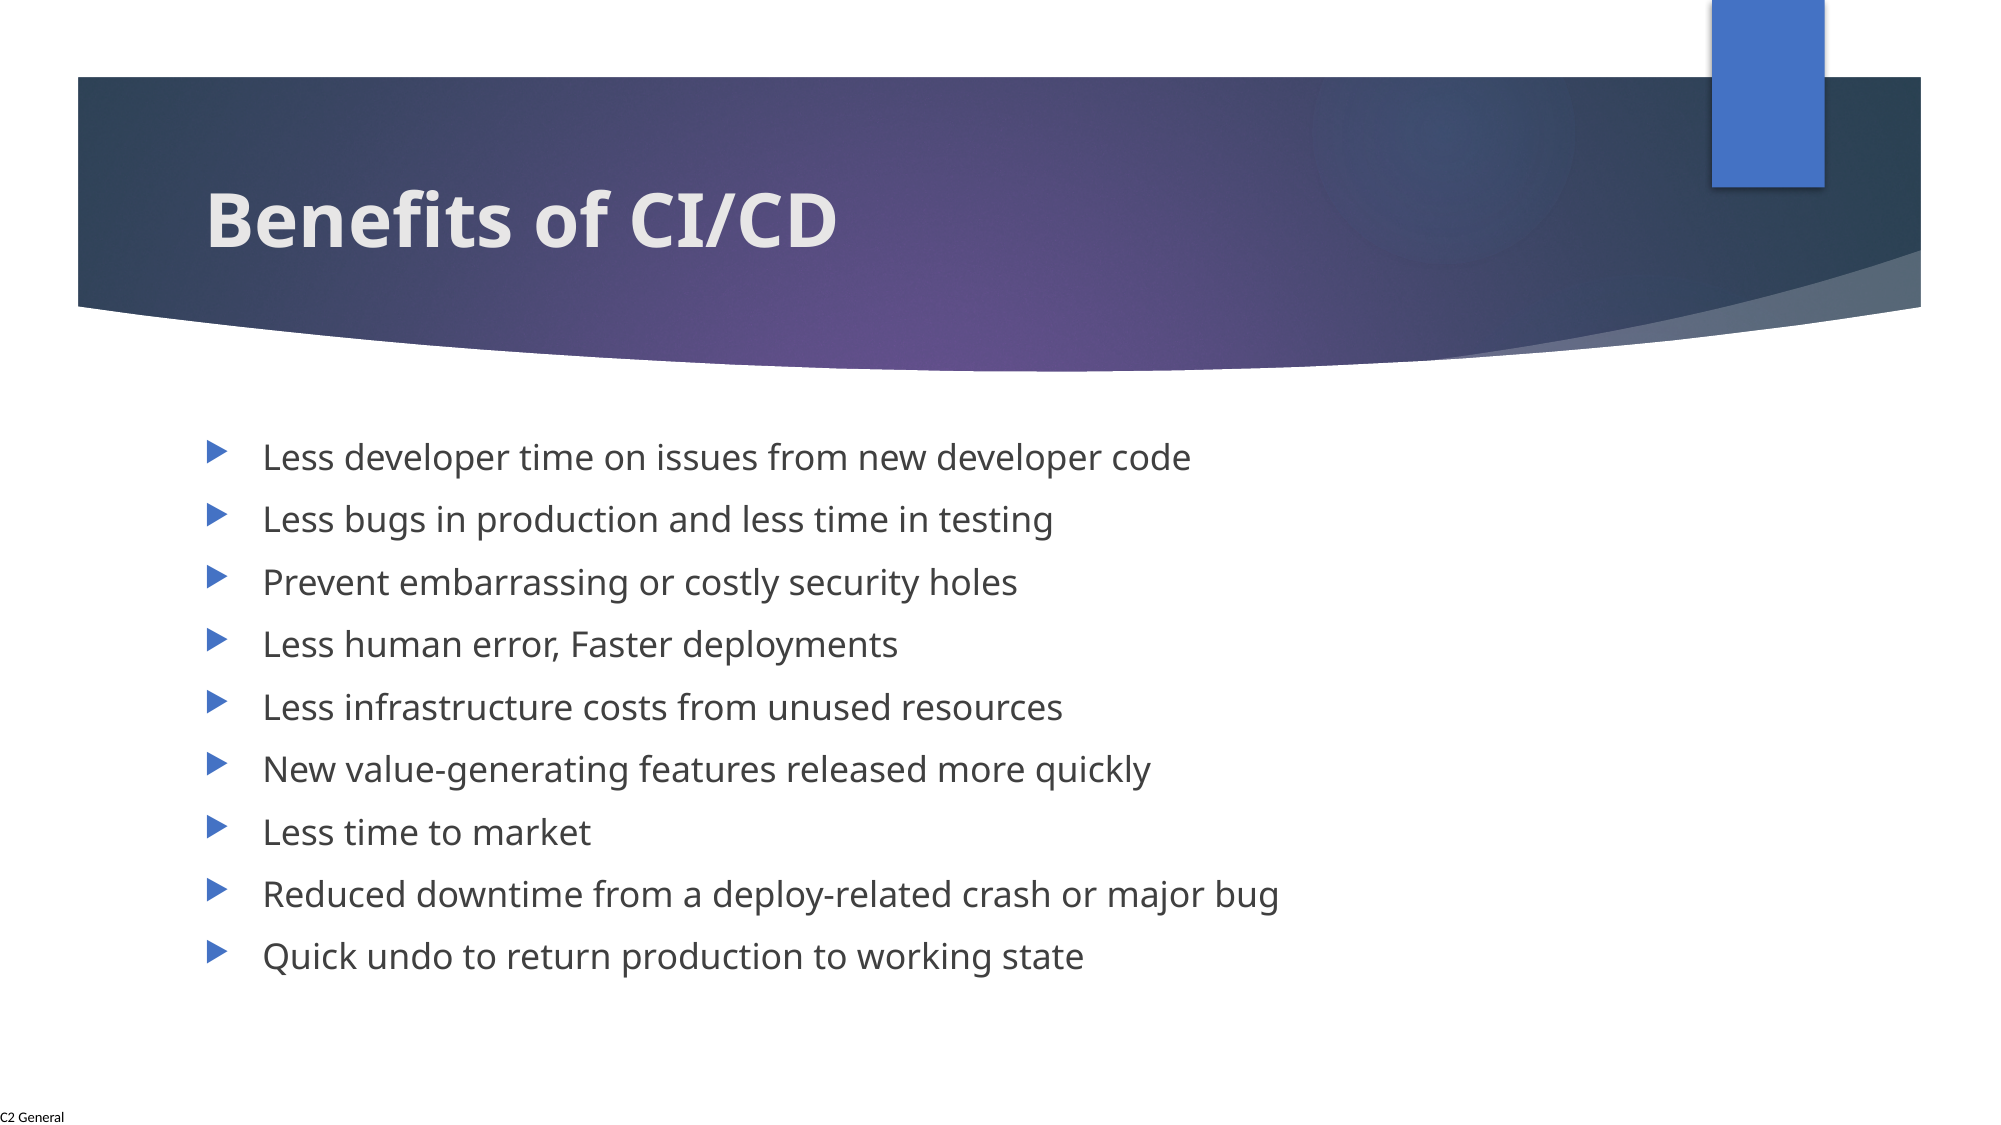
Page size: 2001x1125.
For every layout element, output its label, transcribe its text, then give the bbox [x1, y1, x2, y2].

title Benefits of CI/CD [189, 159, 1627, 276]
list Less developer time on issues from new developer code Less bugs in production and less time in testing Prevent embarrassing or costly security holes Less human error, Faster deployments Less infrastructure costs from unused resources New value-generating features released more quickly Less time to market Reduced downtime from a deploy-related crash or major bug Quick undo to return production to working state [189, 427, 1638, 988]
